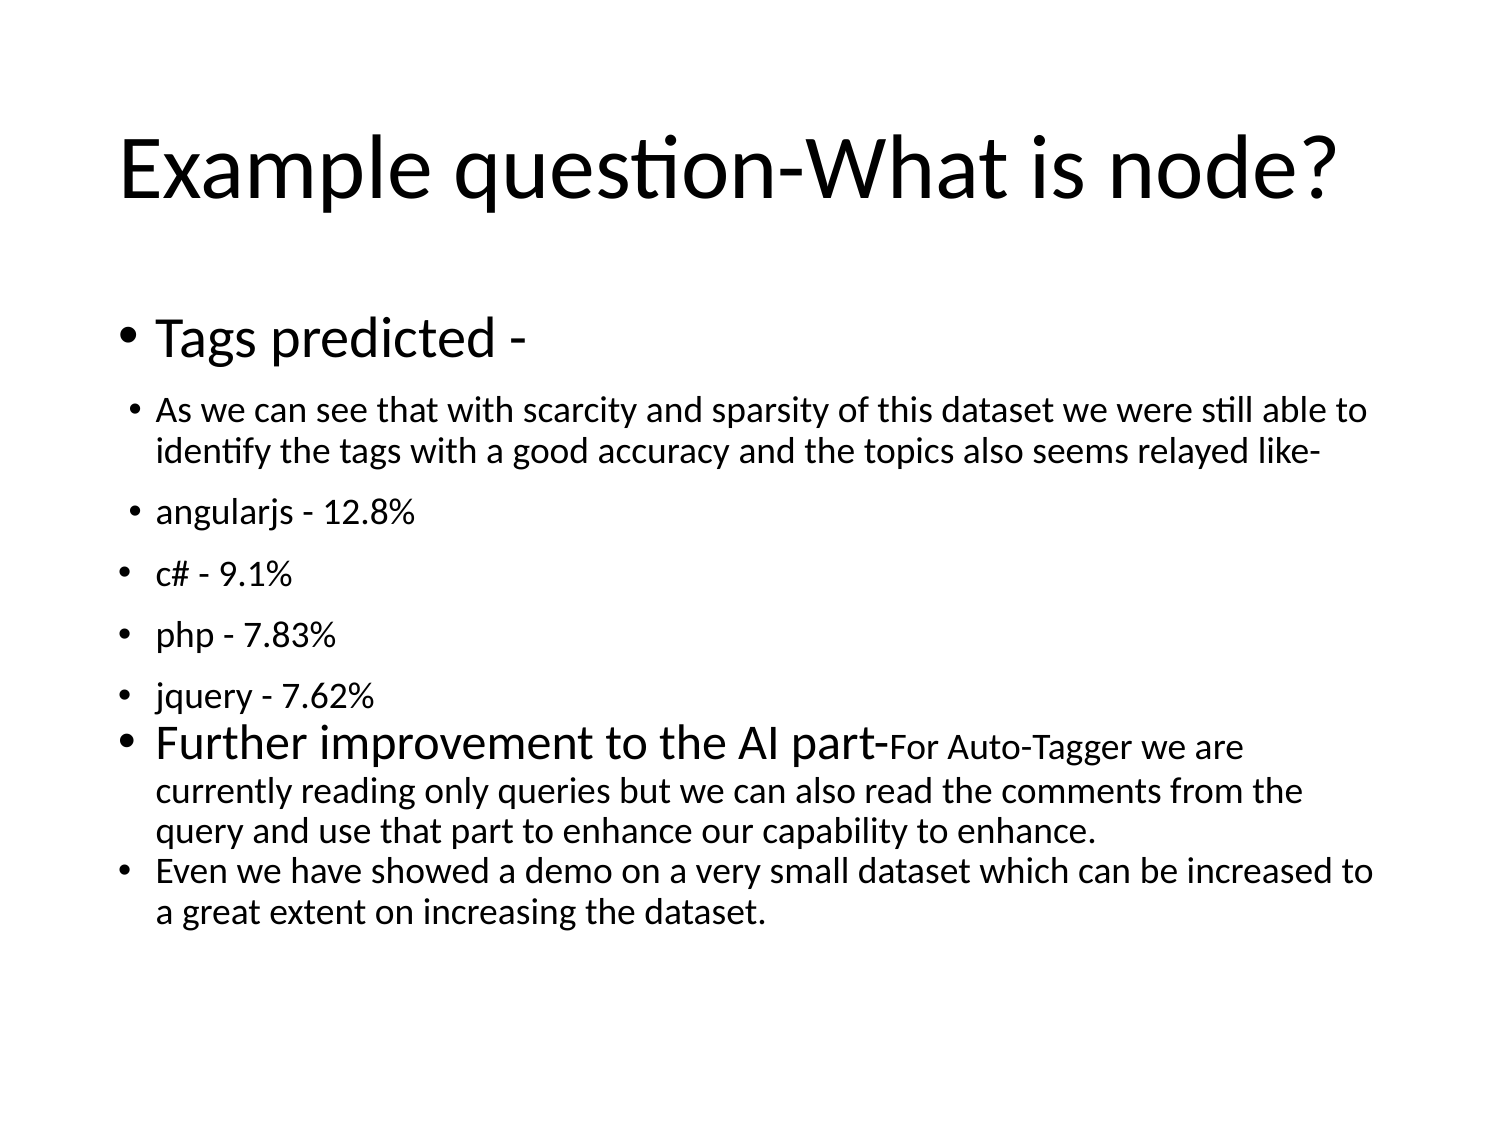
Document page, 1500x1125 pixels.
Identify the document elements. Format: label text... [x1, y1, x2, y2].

list Tags predicted - As we can see that with scarcity and sparsity of this dataset we were still able to identify the tags with a good accuracy and the topics also seems relayed like- angularjs - 12.8% c# - 9.1% php - 7.83% jquery - 7.62% Further improvement to the AI part-For Auto-Tagger we are currently reading only queries but we can also read the comments from the query and use that part to enhance our capability to enhance. Even we have showed a demo on a very small dataset which can be increased to a great extent on increasing the dataset. [103, 299, 1397, 1014]
title Example question-What is node? [103, 59, 1397, 278]
